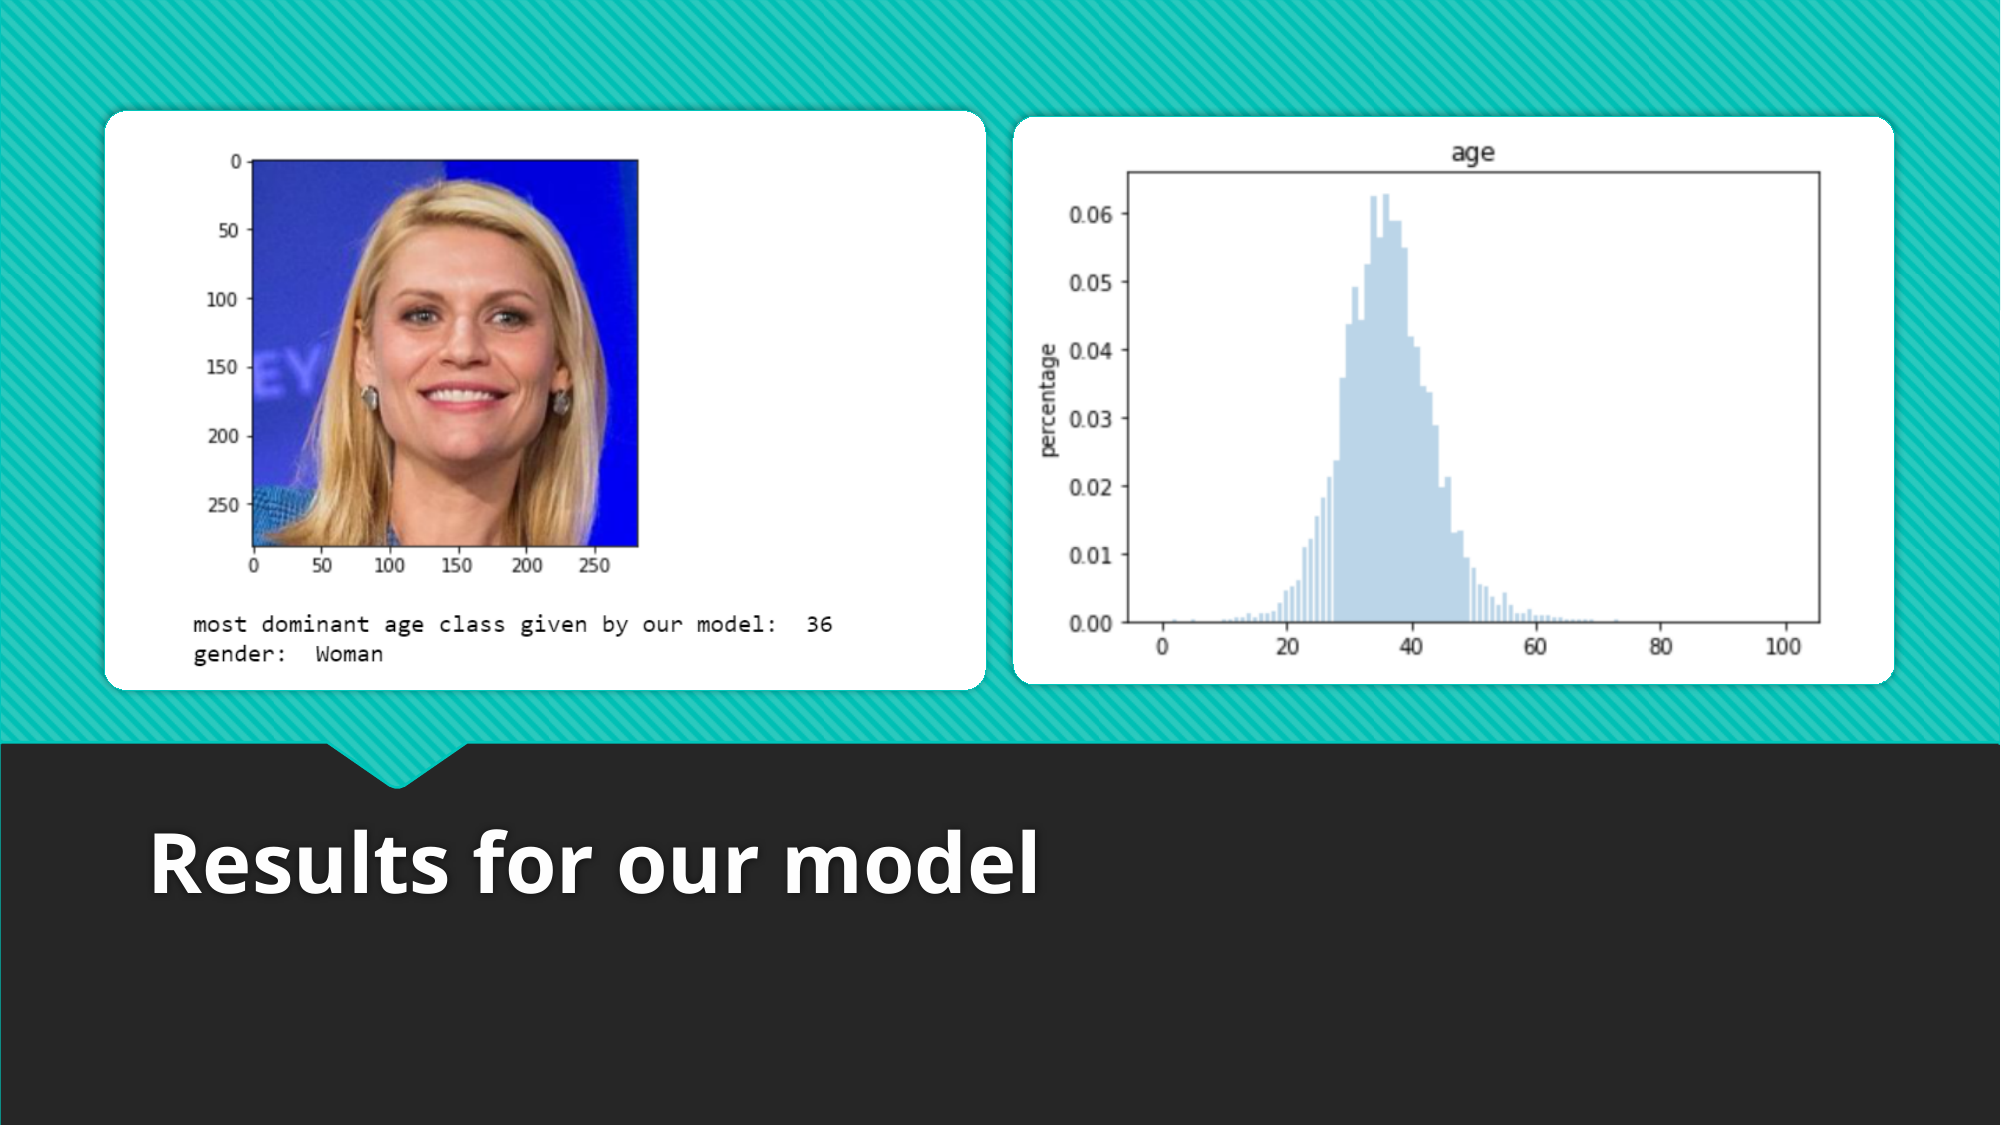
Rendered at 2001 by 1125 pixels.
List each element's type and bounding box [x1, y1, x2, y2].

text_box [0, 0, 2000, 742]
list [103, 110, 987, 691]
list [1012, 115, 1896, 686]
text_box [0, 742, 2000, 1125]
